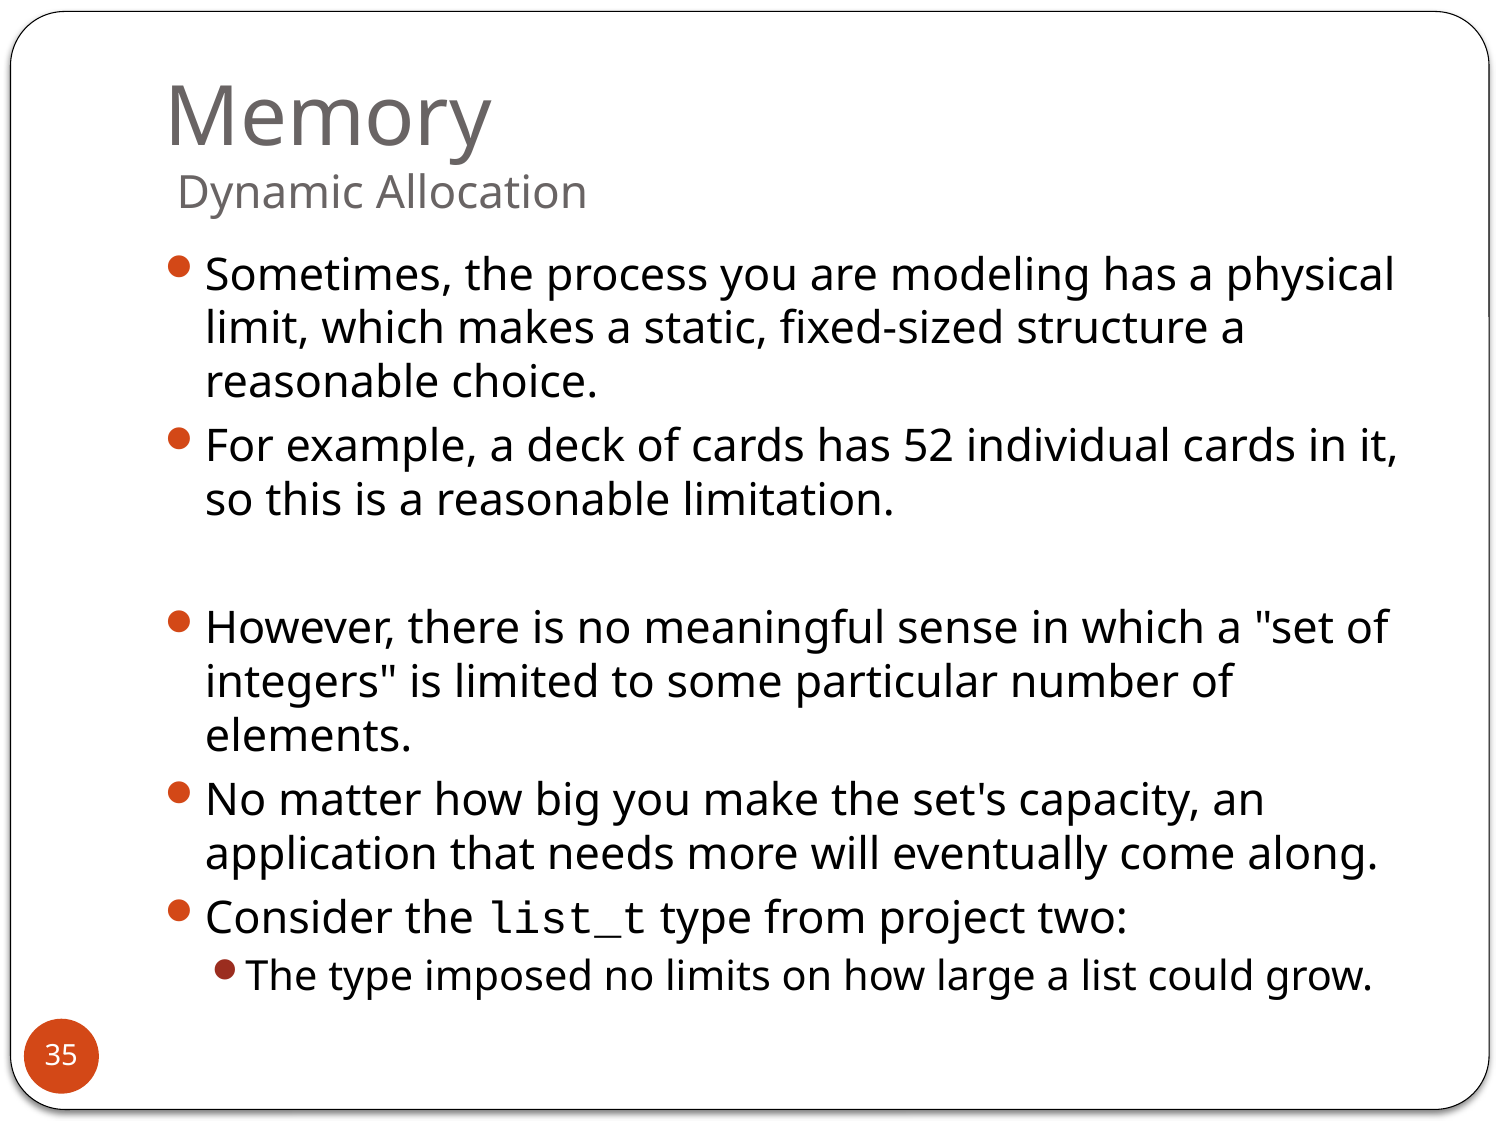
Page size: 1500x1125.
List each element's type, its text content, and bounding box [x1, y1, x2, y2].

list Sometimes, the process you are modeling has a physical limit, which makes a static, fixed-sized structure a reasonable choice. For example, a deck of cards has 52 individual cards in it, so this is a reasonable limitation. However, there is no meaningful sense in which a "set of integers" is limited to some particular number of elements. No matter how big you make the set's capacity, an application that needs more will eventually come along. Consider the list_t type from project two: The type imposed no limits on how large a list could grow. [150, 237, 1425, 1013]
title Memory Dynamic Allocation [150, 45, 1425, 233]
slide_number 35 [23, 1018, 99, 1094]
